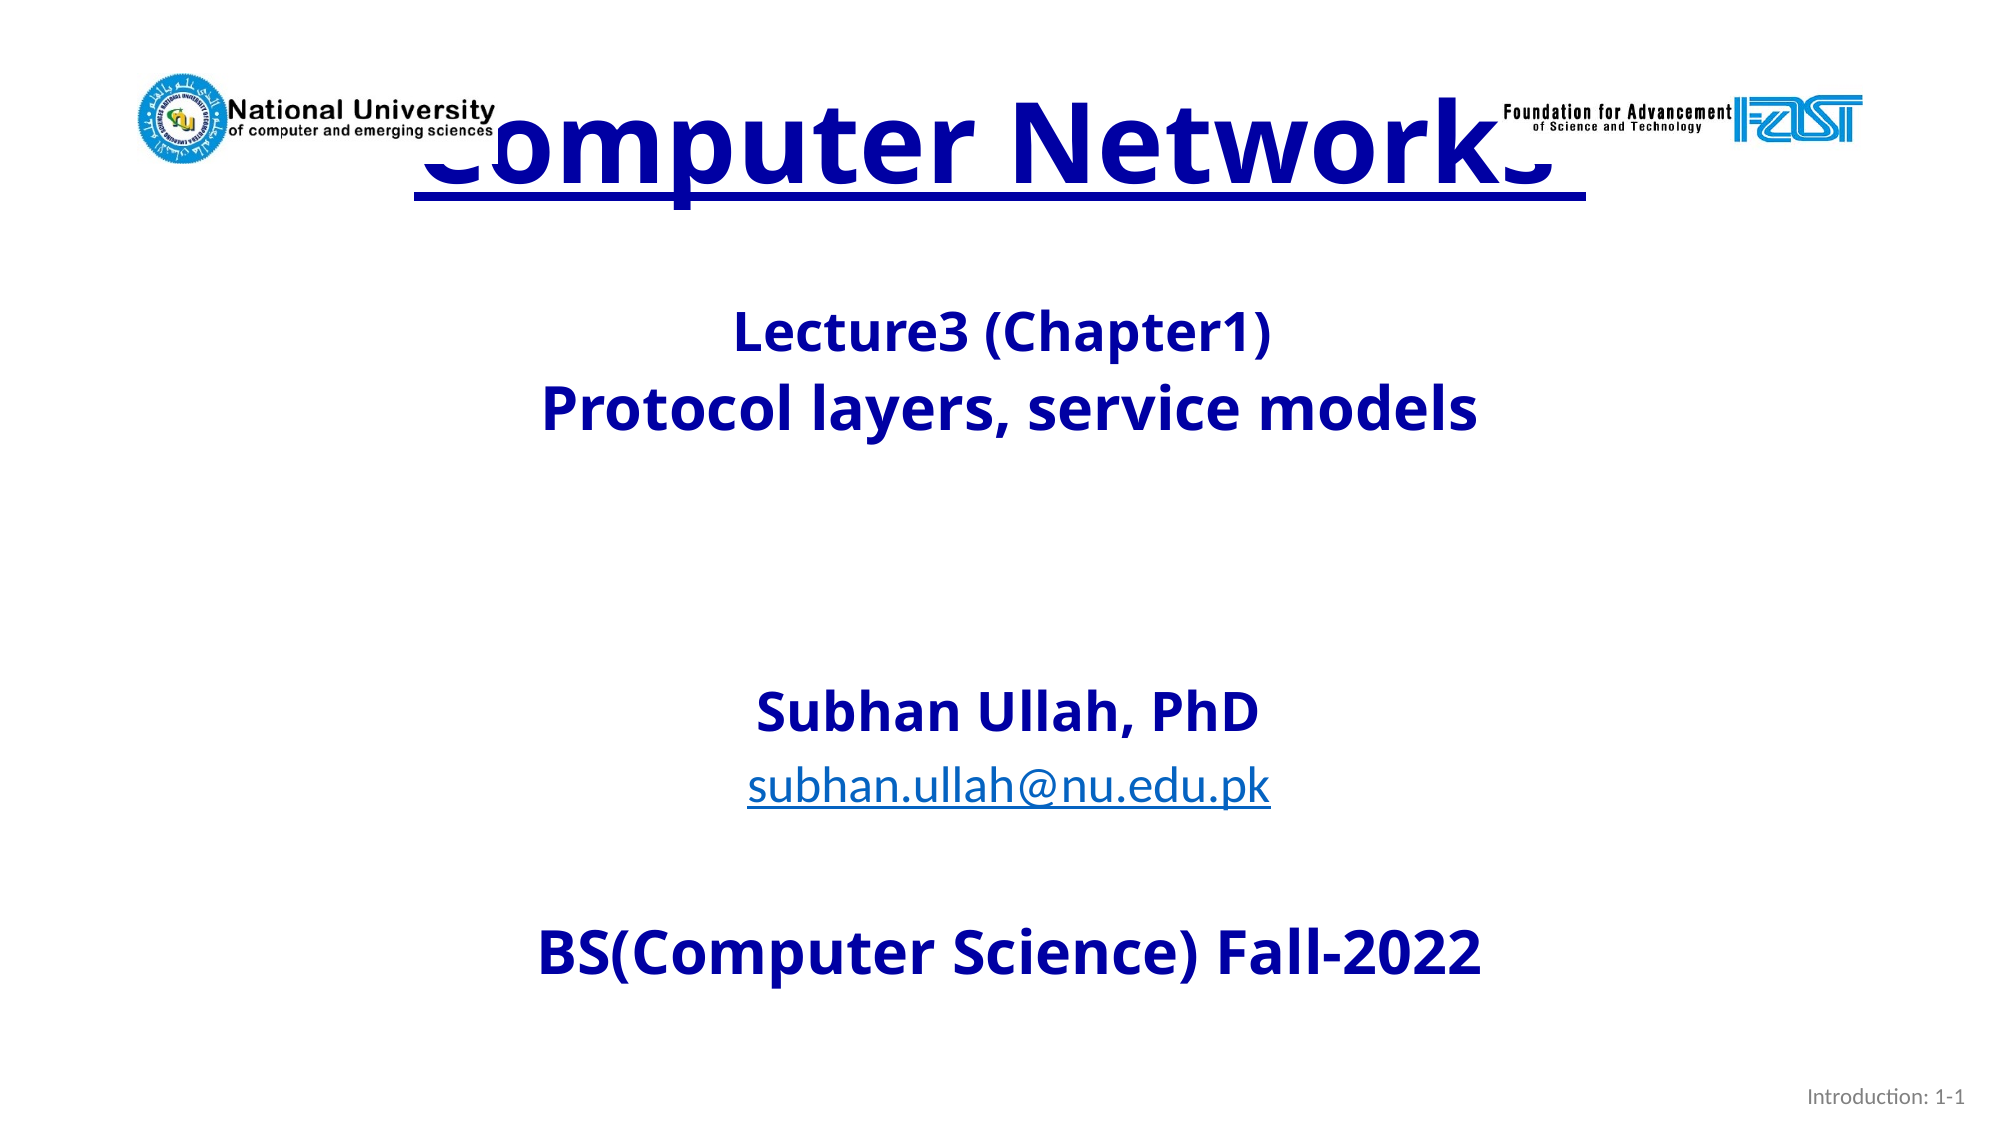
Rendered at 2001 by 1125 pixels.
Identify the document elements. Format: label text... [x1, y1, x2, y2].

title Computer Networks [137, 74, 1863, 221]
picture [137, 73, 498, 164]
picture [1502, 74, 1863, 165]
slide_number Introduction: 1-1 [1530, 1065, 1981, 1125]
list Lecture3 (Chapter1) Protocol layers, service models Subhan Ullah, PhD subhan.ullah@nu.edu.pk BS(Computer Science) Fall-2022 [137, 282, 1863, 997]
